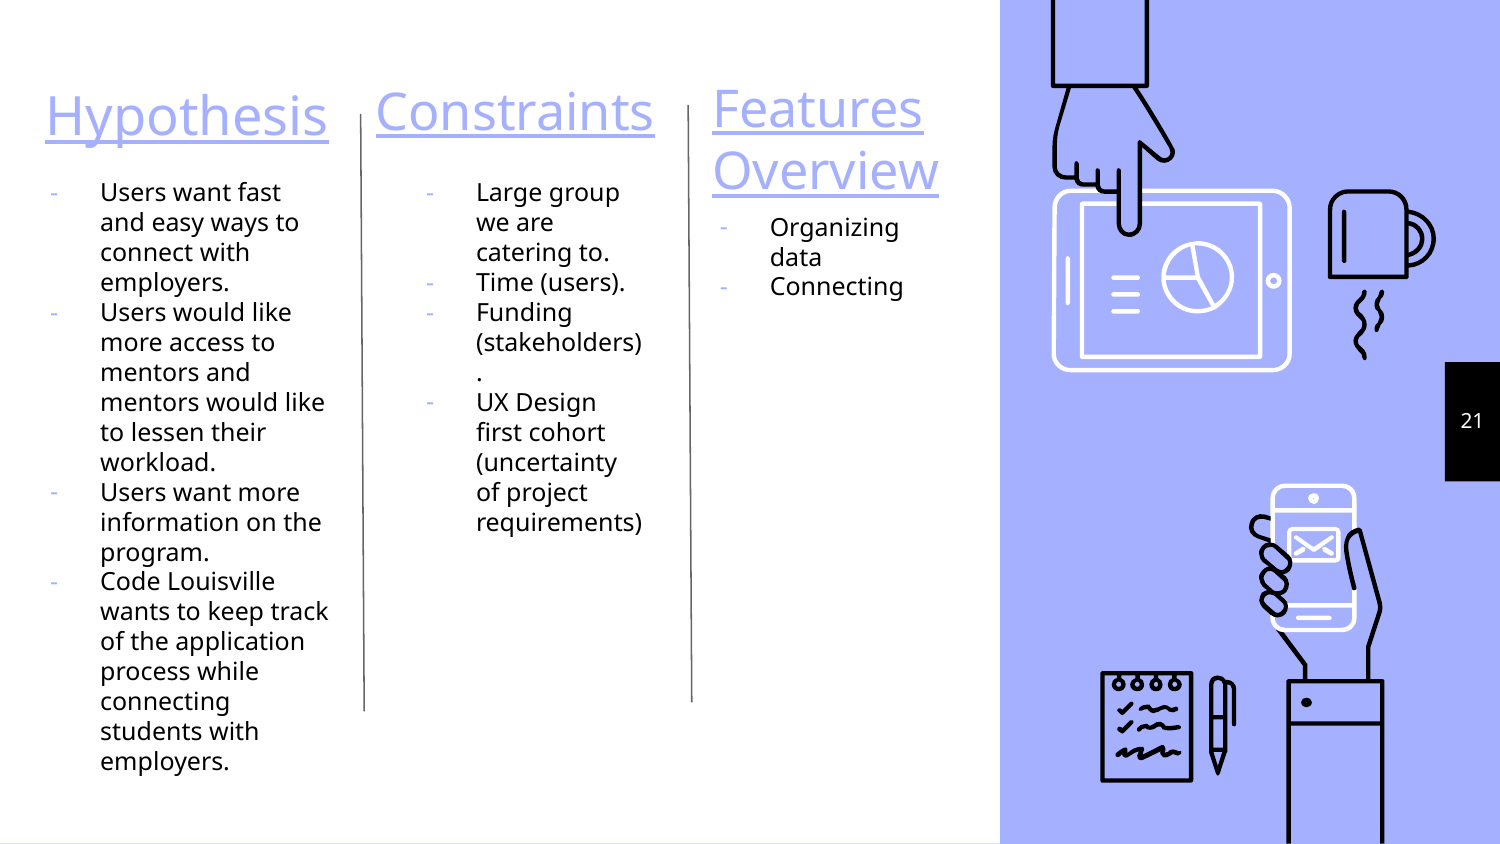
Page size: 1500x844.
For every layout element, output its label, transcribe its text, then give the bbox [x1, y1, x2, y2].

slide_number ‹#› [1444, 362, 1500, 482]
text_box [360, 113, 365, 712]
list Organizing data Connecting [698, 216, 941, 405]
list Large group we are catering to. Time (users). Funding (stakeholders). UX Design first cohort (uncertainty of project requirements) [386, 161, 658, 663]
title Constraints [360, 72, 698, 156]
title Features Overview [698, 131, 1034, 216]
title Hypothesis [30, 78, 360, 162]
list Users want fast and easy ways to connect with employers. Users would like more access to mentors and mentors would like to lessen their workload. Users want more information on the program. Code Louisville wants to keep track of the application process while connecting students with employers. [10, 161, 347, 663]
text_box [687, 104, 693, 703]
